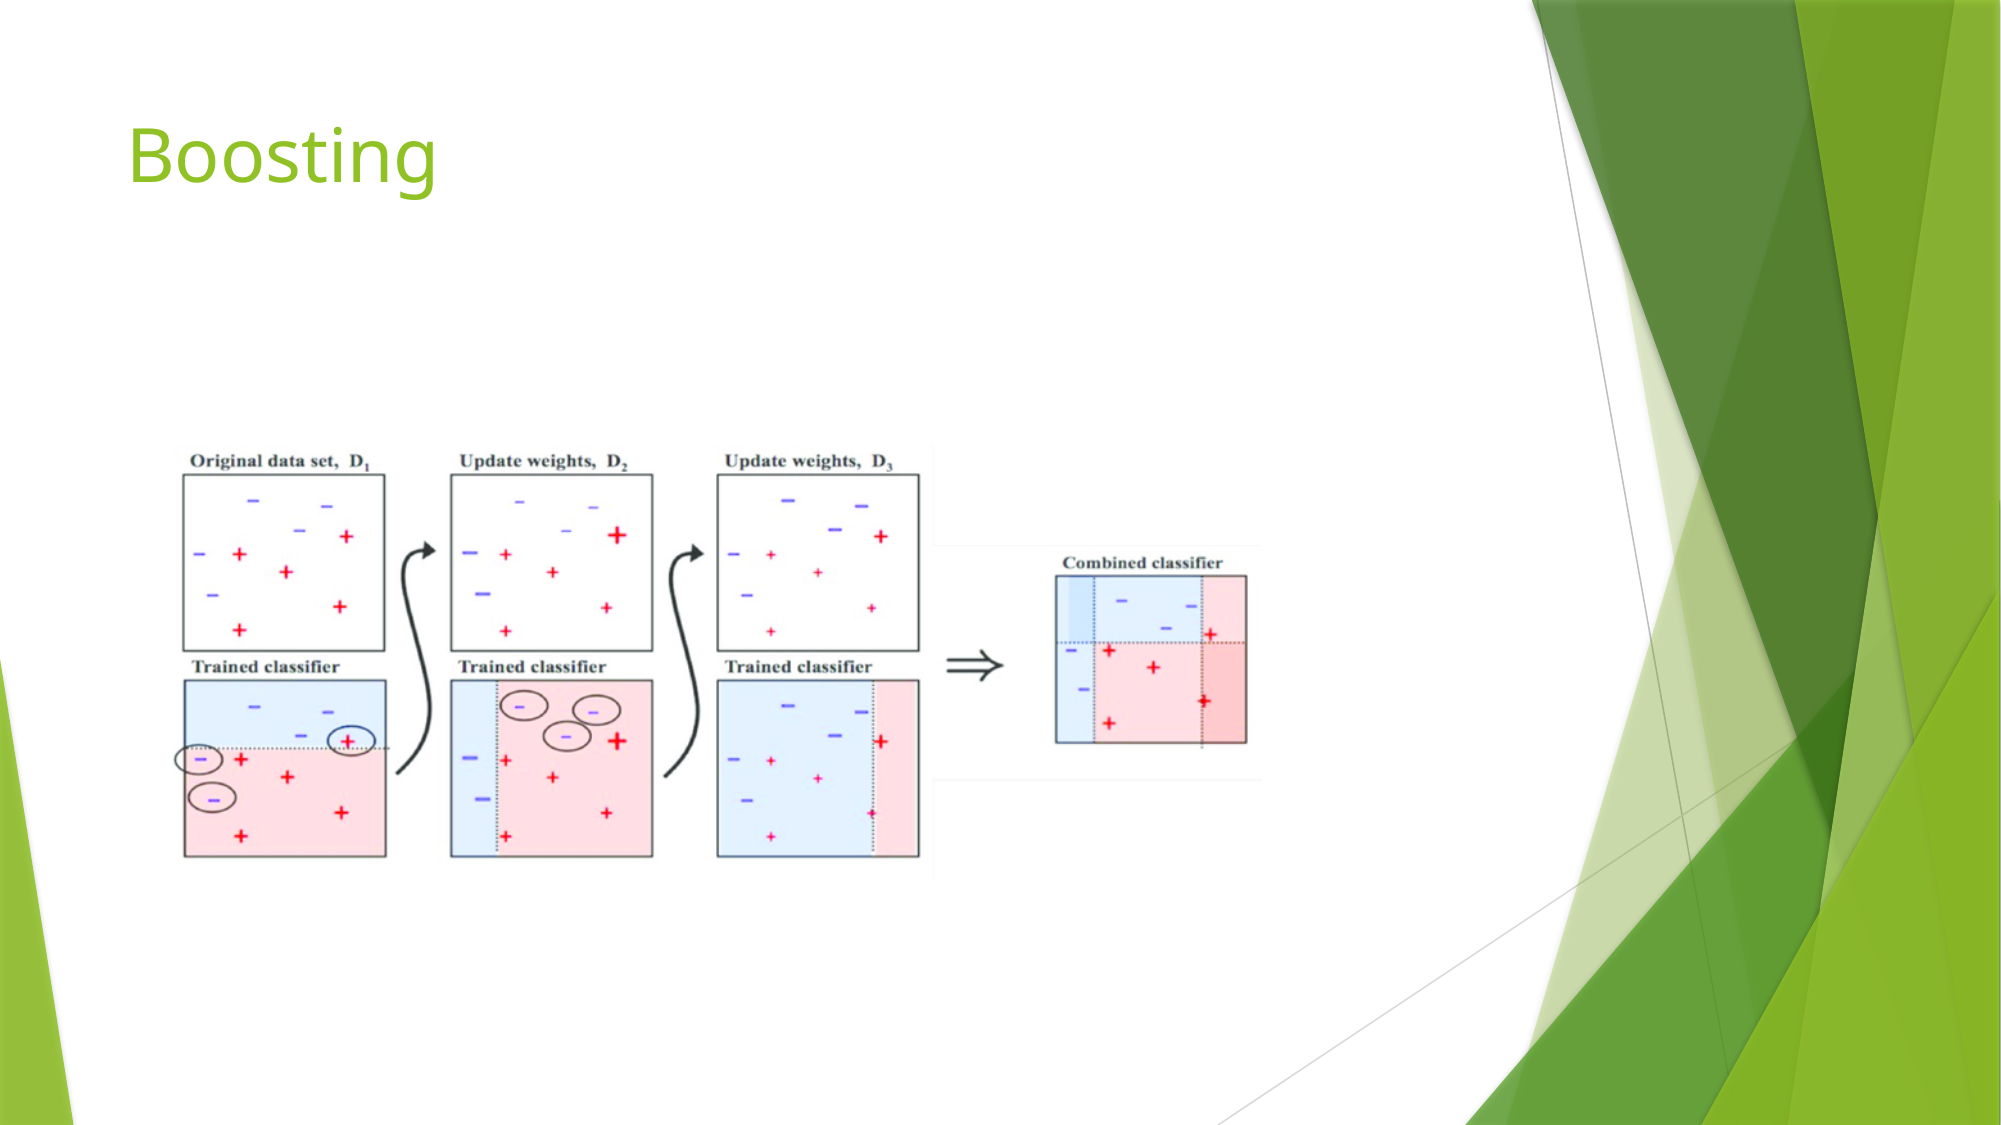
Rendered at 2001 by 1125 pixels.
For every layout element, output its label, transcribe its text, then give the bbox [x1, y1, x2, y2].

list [171, 444, 1262, 881]
title Boosting [111, 99, 1522, 317]
